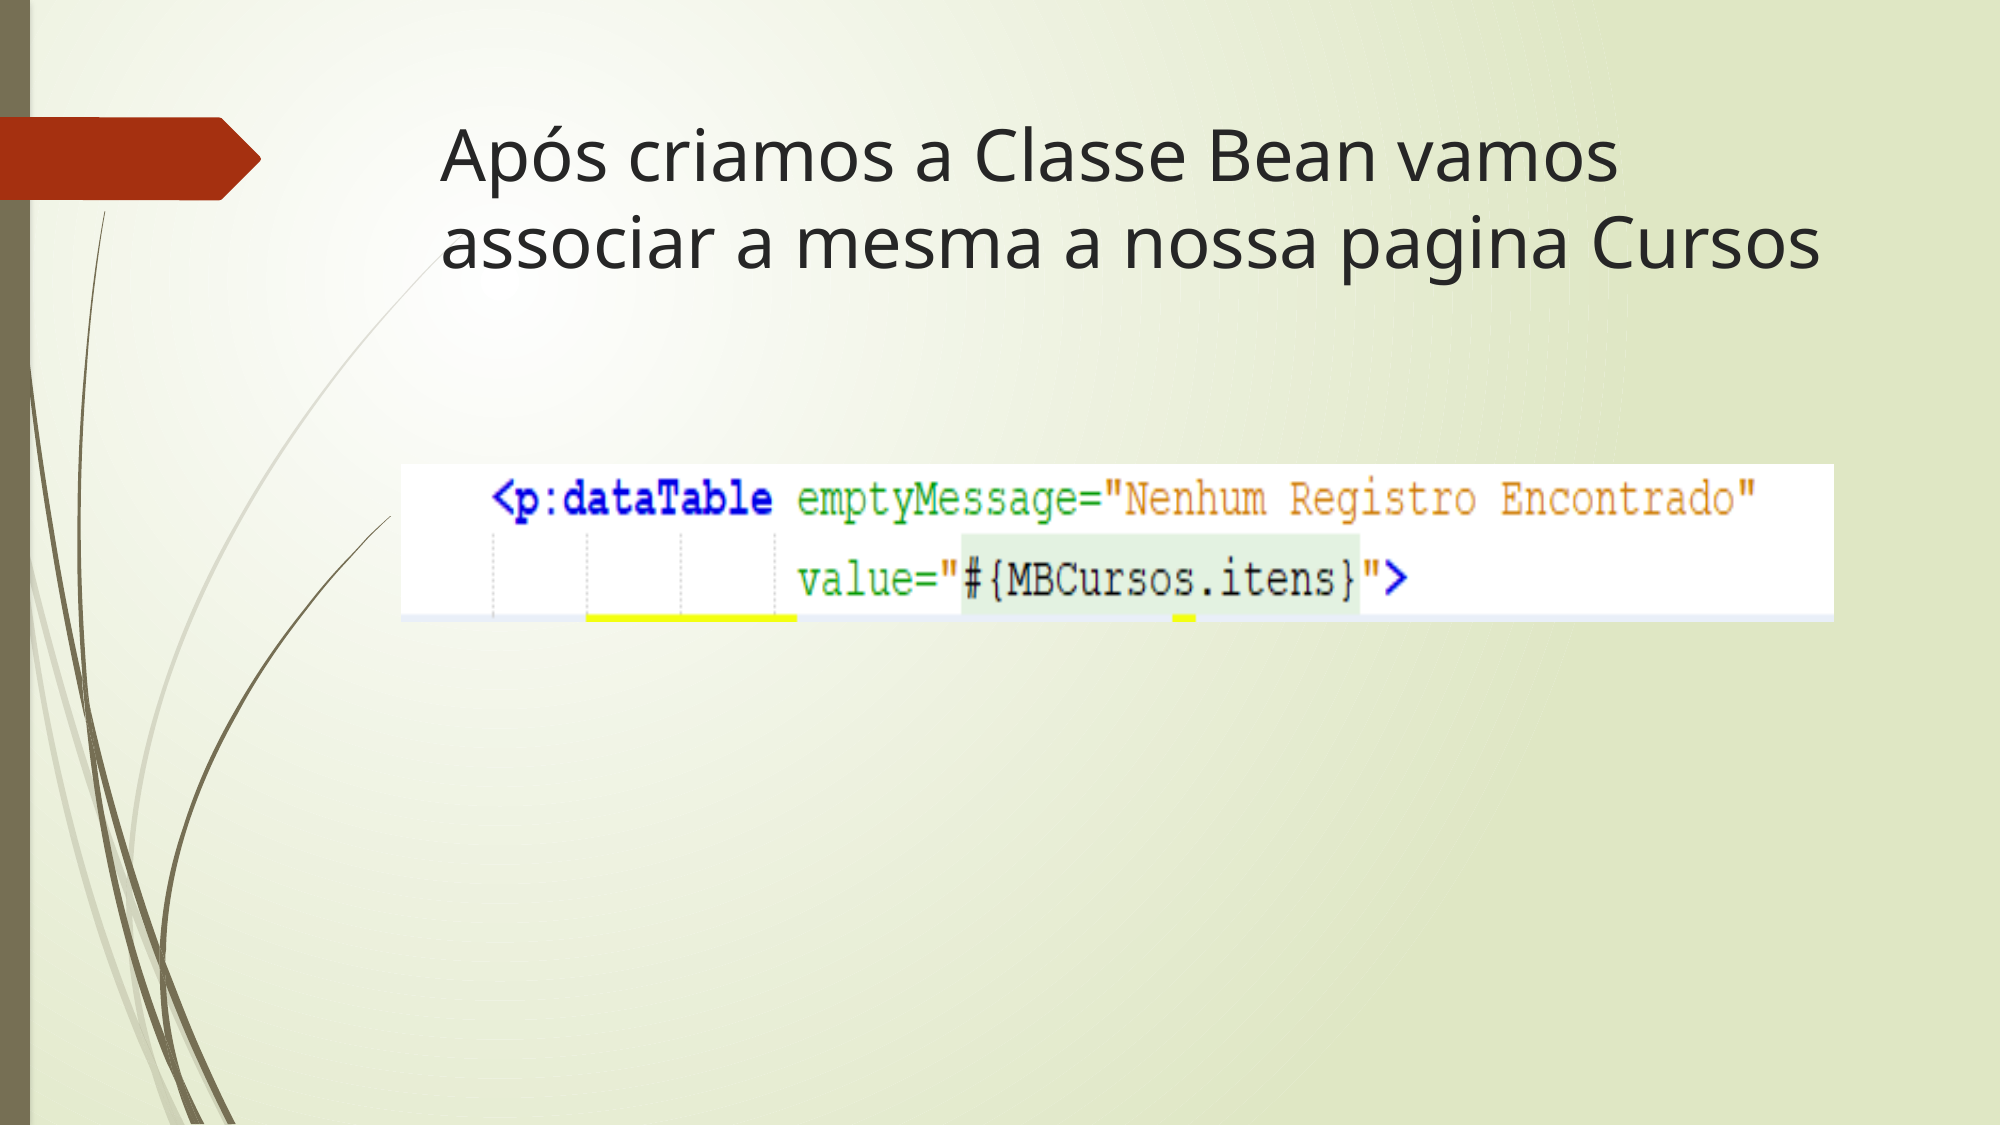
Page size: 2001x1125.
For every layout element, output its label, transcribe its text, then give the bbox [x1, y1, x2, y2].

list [401, 464, 1834, 623]
title Após criamos a Classe Bean vamos associar a mesma a nossa pagina Cursos [425, 102, 1888, 313]
